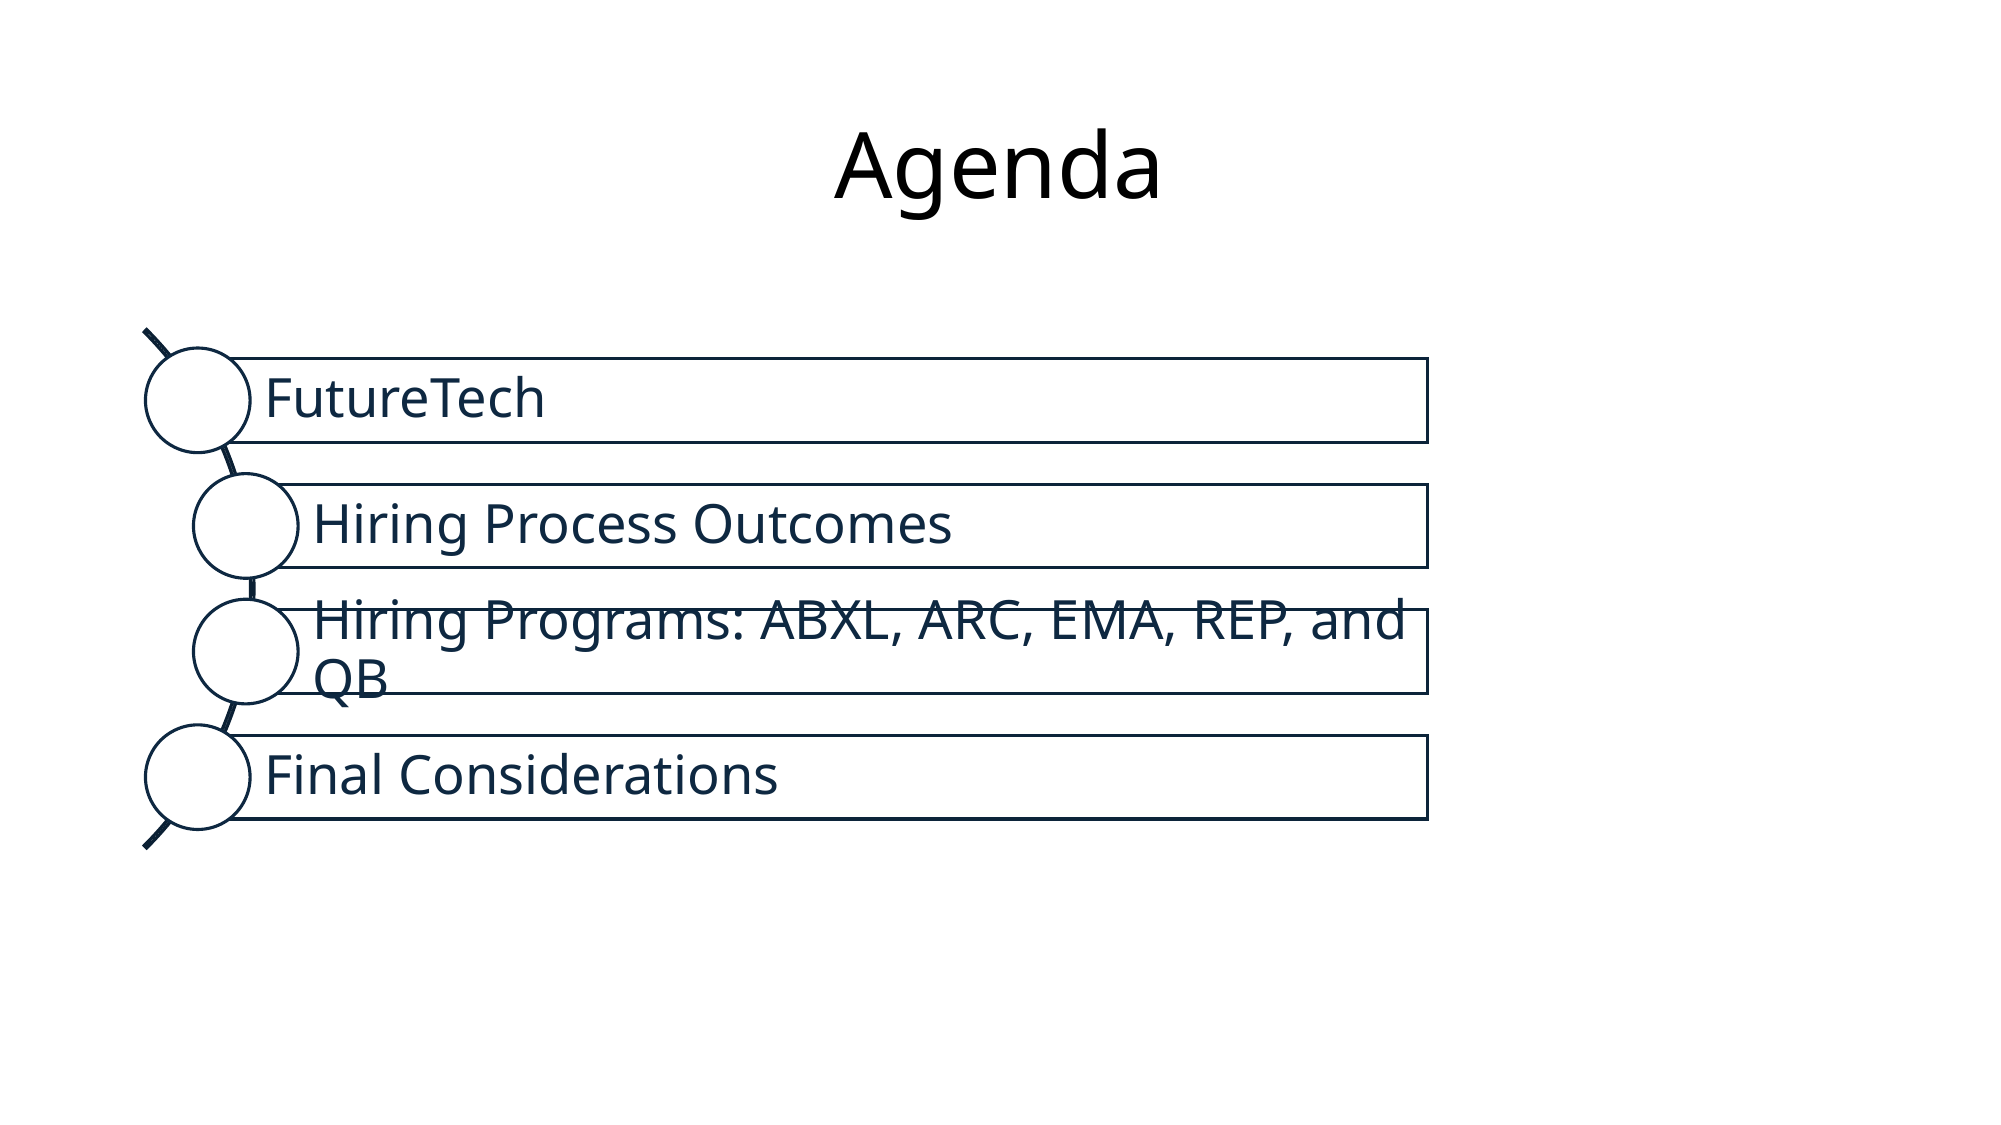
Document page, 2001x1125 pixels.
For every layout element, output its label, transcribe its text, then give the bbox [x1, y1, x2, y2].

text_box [135, 316, 1435, 862]
title Agenda [137, 59, 1863, 278]
